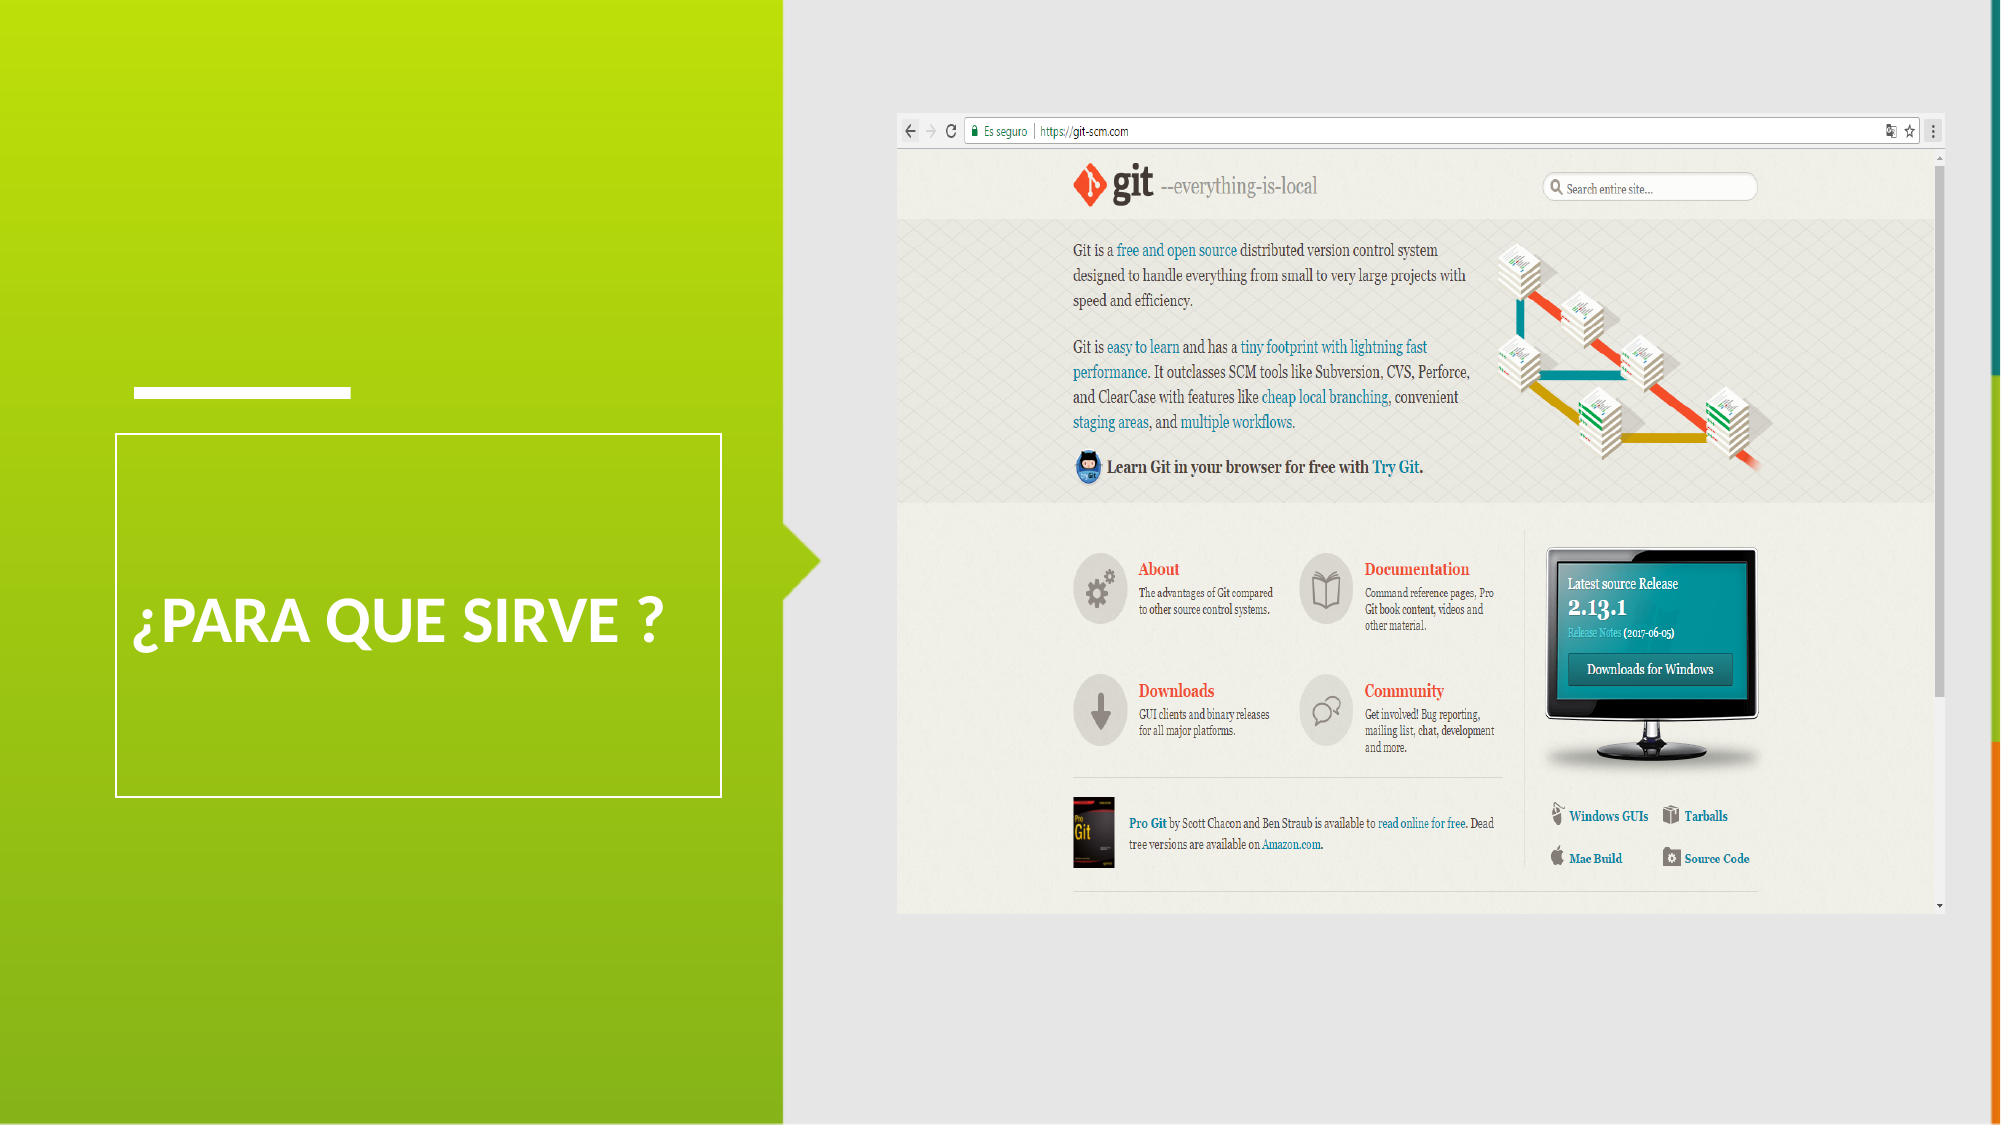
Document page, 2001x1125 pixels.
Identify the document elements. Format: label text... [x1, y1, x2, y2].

text_box ¿PARA QUE SIRVE ? [115, 433, 722, 798]
picture [0, 0, 2001, 1125]
